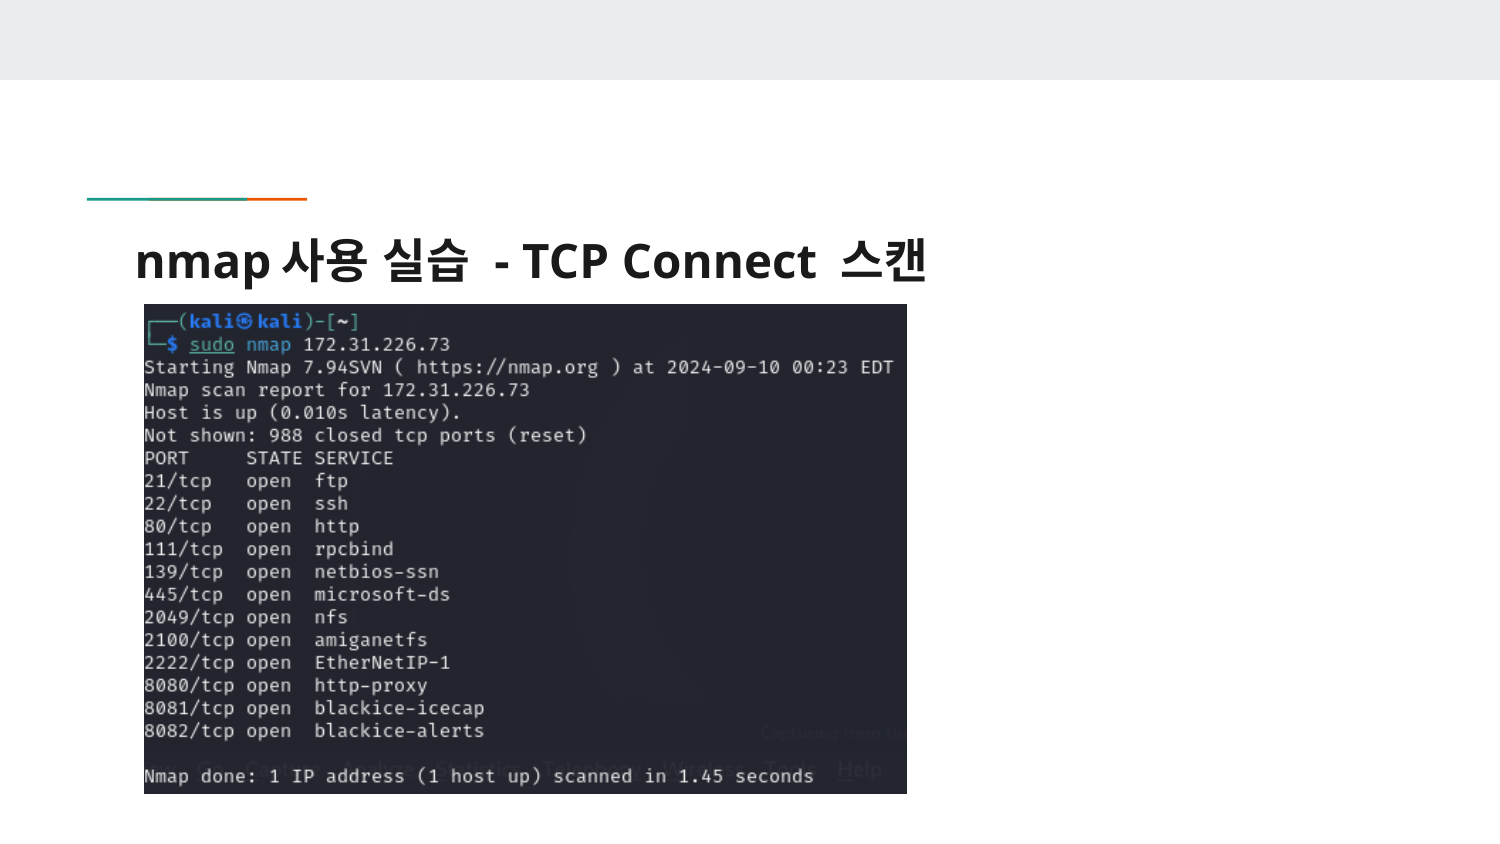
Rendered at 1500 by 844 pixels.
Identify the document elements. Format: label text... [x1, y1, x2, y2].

picture [143, 303, 907, 794]
title nmap사용 실습 - TCP Connect 스캔 [119, 216, 1381, 305]
